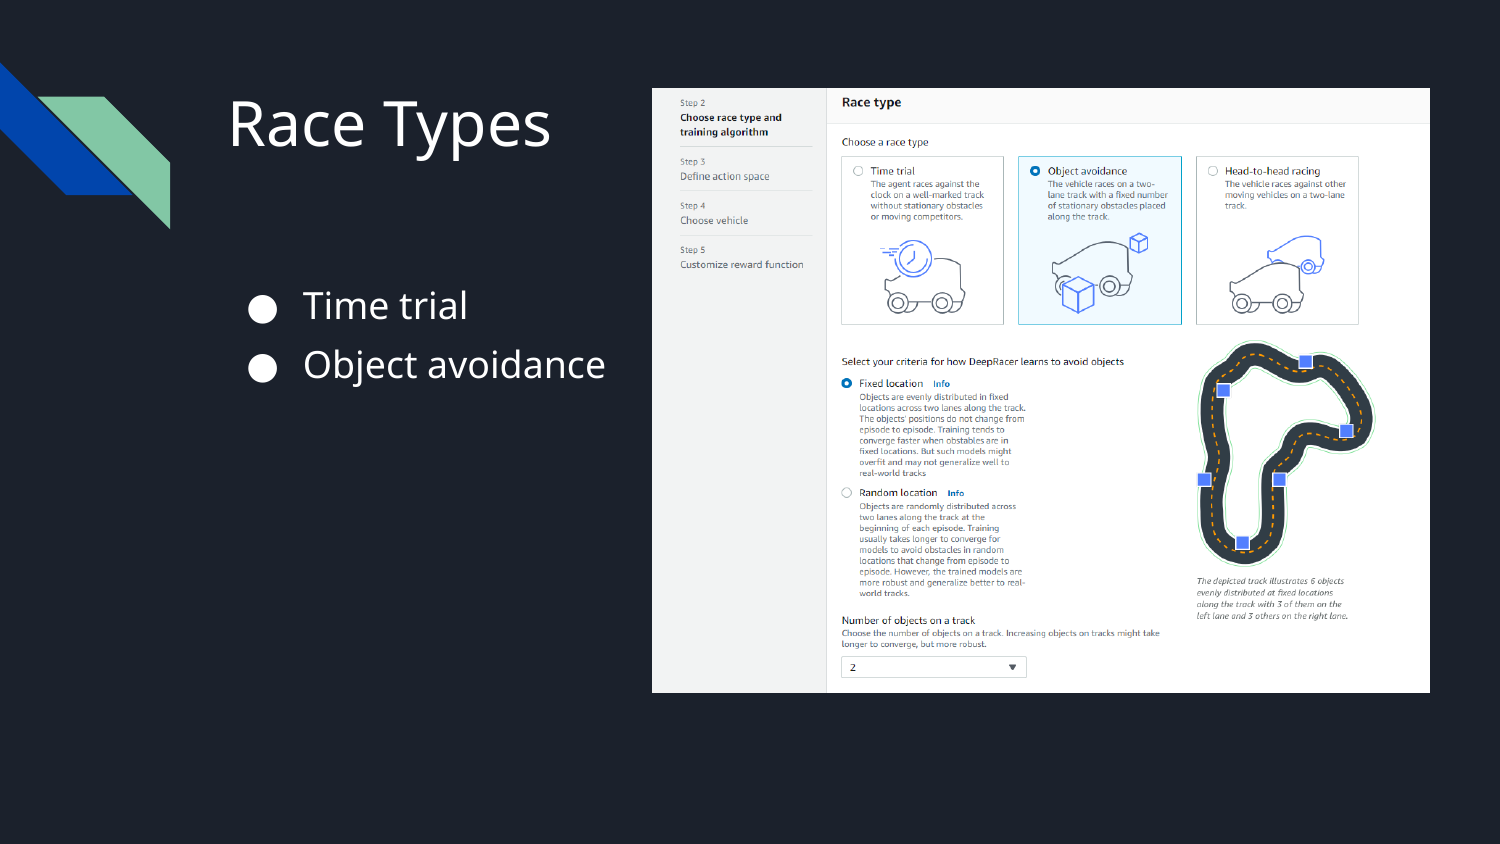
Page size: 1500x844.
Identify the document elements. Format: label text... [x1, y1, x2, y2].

picture [651, 88, 1430, 694]
list Time trial Object avoidance [212, 257, 1368, 735]
title Race Types [212, 64, 1368, 215]
